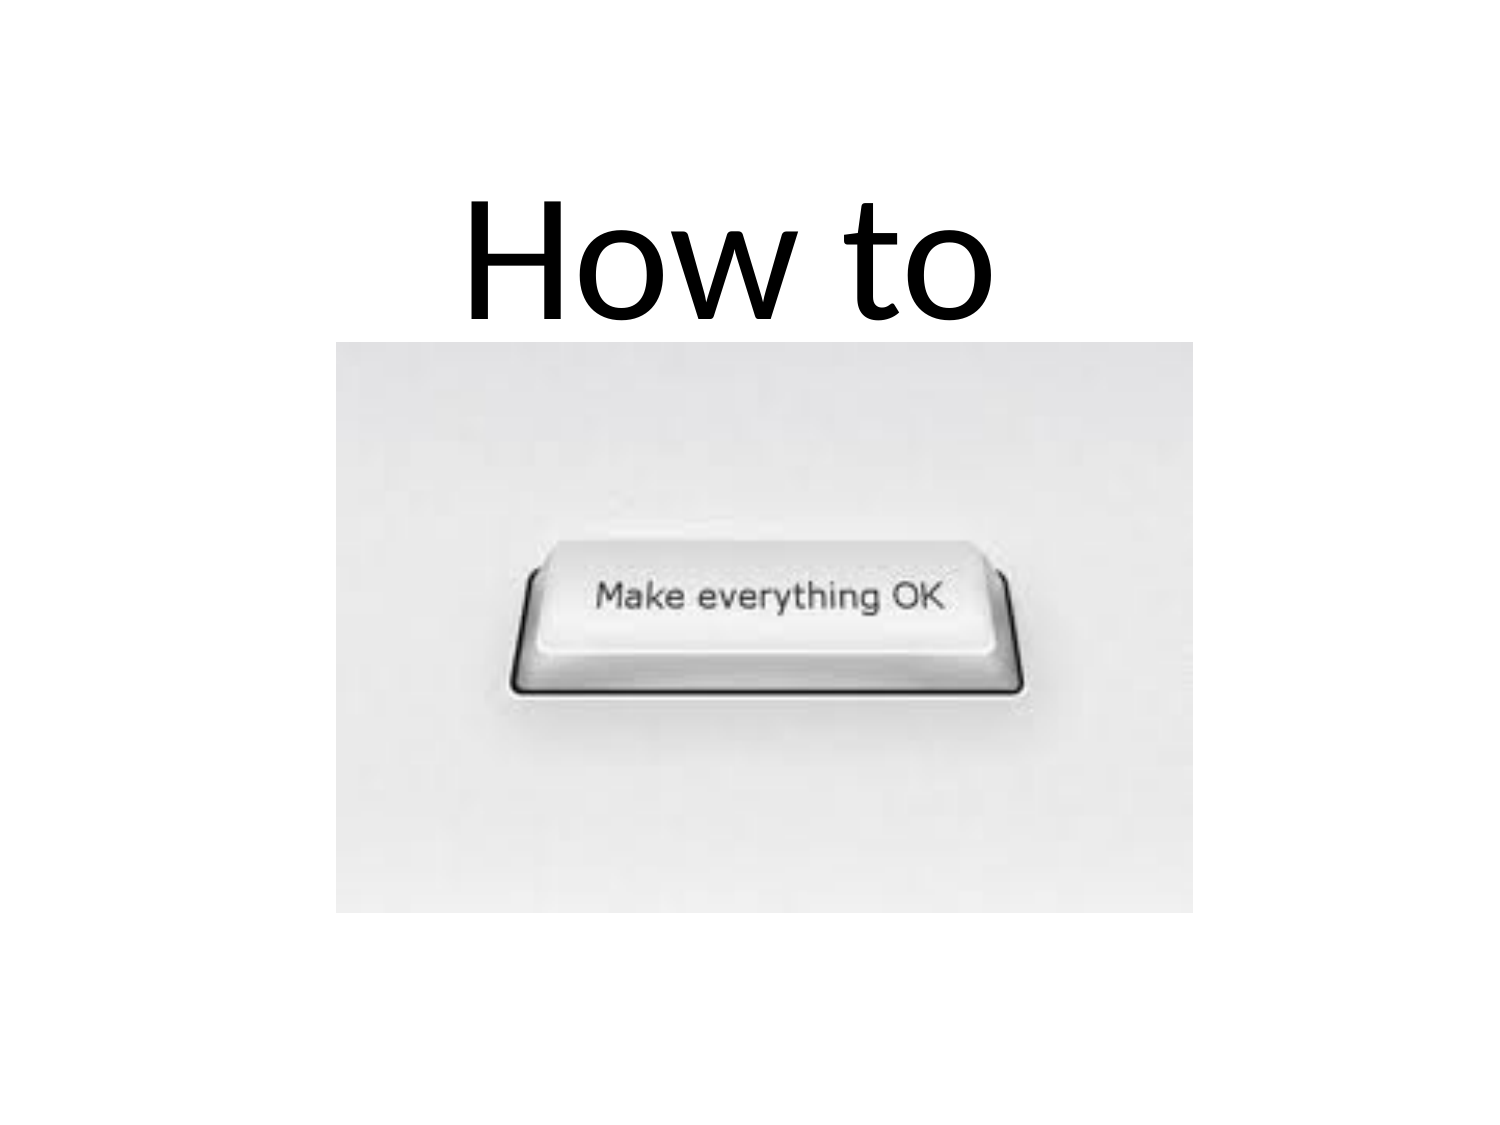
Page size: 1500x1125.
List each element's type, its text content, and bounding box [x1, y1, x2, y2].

picture [336, 342, 1193, 913]
title How to [112, 125, 1388, 367]
